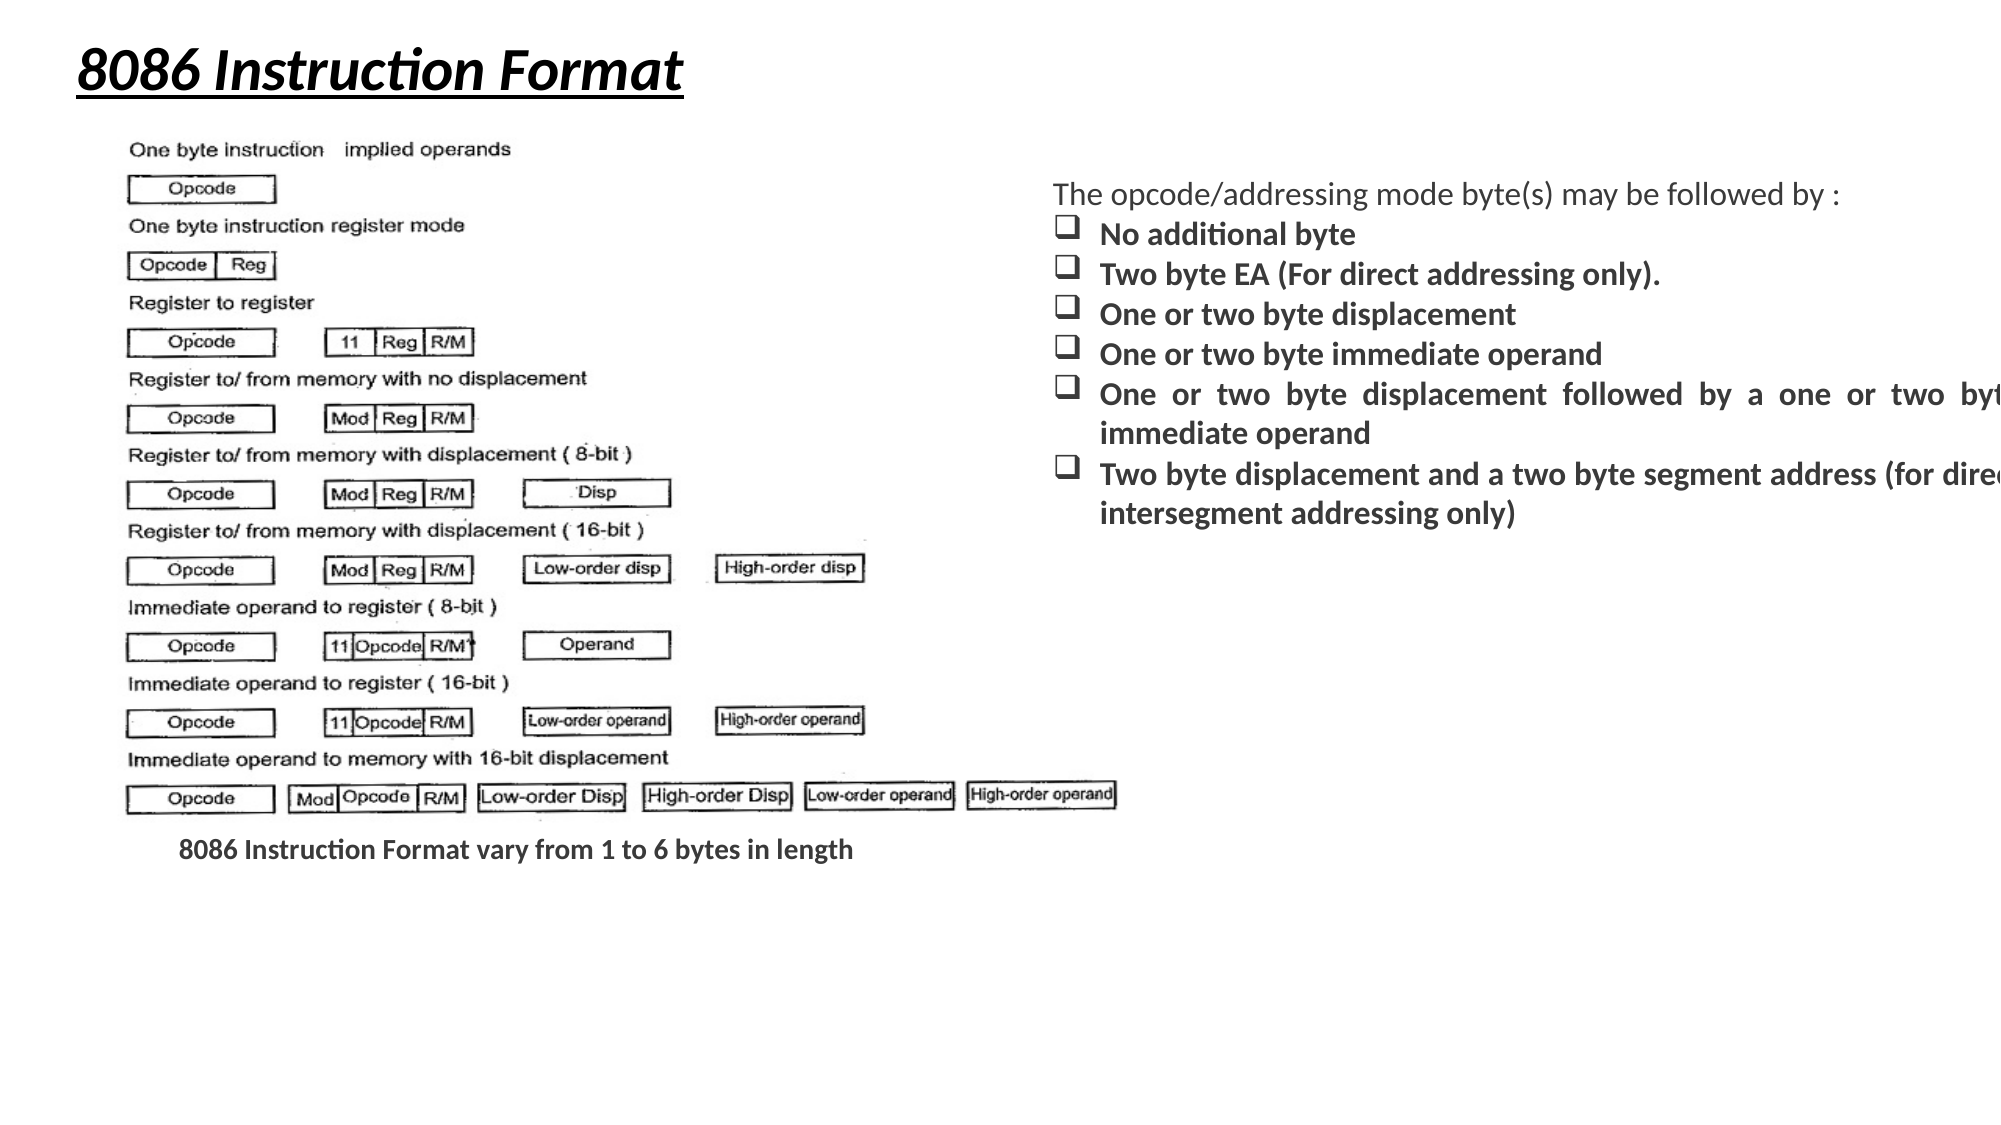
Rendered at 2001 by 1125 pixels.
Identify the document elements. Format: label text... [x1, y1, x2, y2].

text_box 8086 Instruction Format vary from 1 to 6 bytes in length [164, 824, 886, 873]
title 8086 Instruction Format [61, 30, 1787, 112]
picture [107, 125, 1147, 824]
text_box The opcode/addressing mode byte(s) may be followed by : No additional byte Two byte EA (For direct addressing only). One or two byte displacement One or two byte immediate operand One or two byte displacement followed by a one or two byte immediate operand Two byte displacement and a two byte segment address (for direct intersegment addressing only) [1147, 164, 2000, 539]
